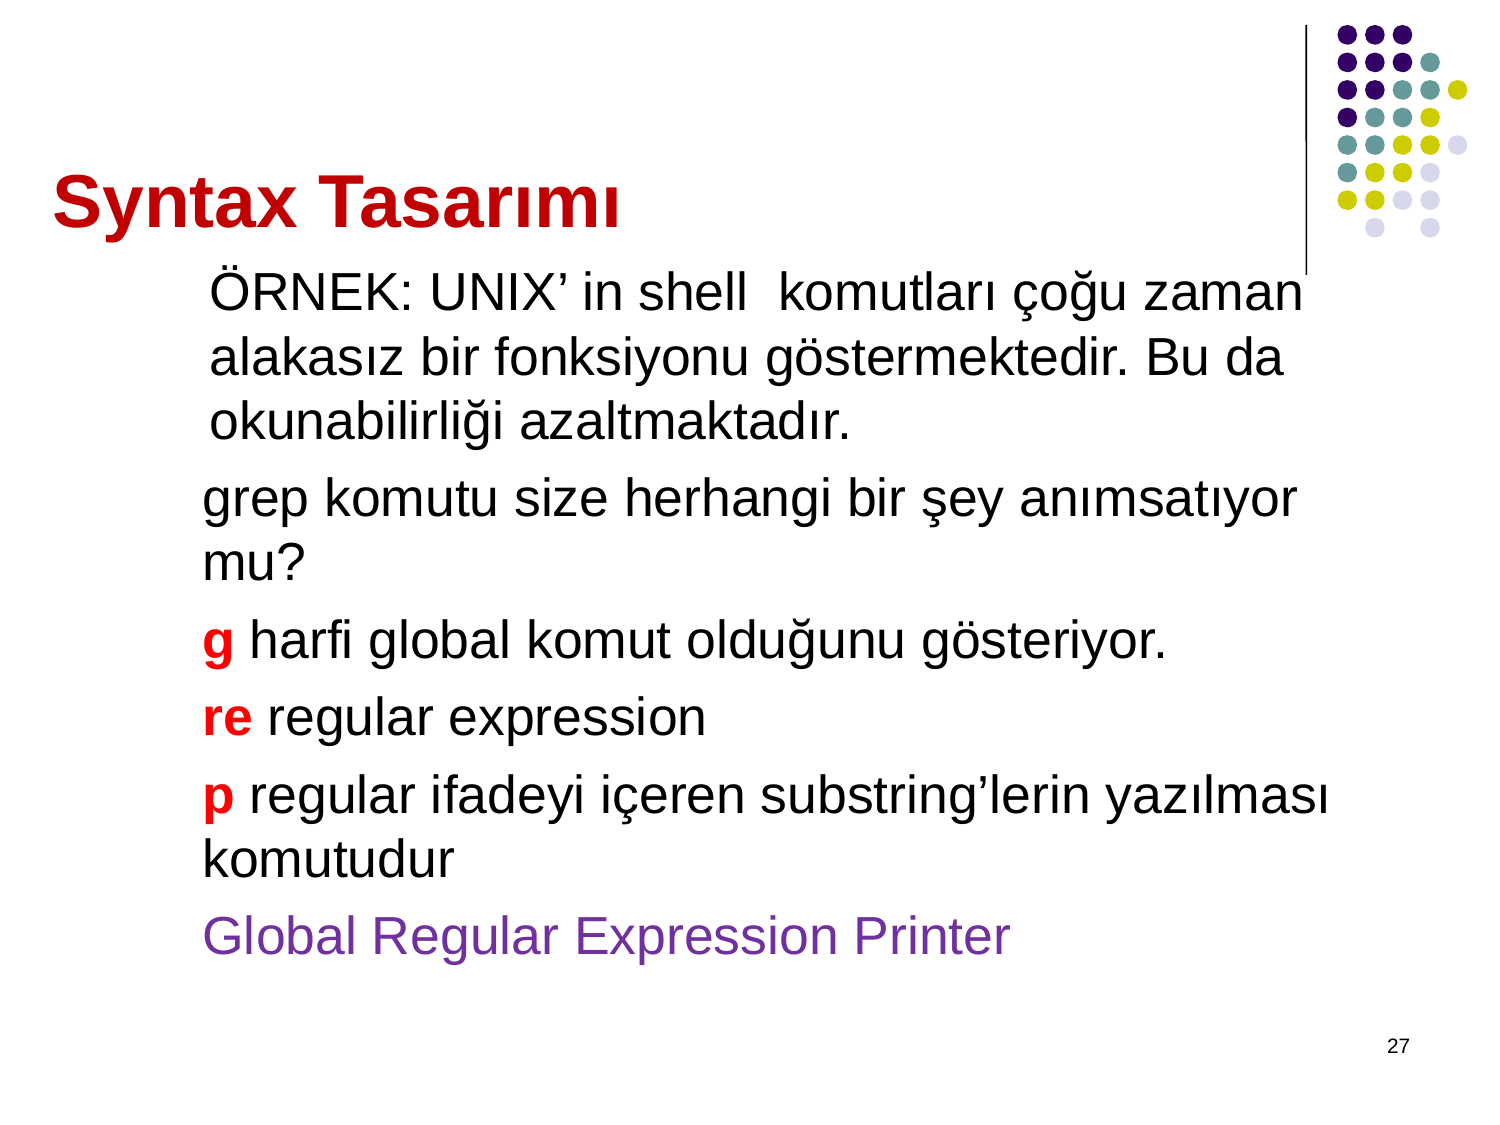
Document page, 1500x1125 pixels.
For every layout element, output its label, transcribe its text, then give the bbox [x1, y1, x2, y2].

slide_number 27 [1074, 1025, 1425, 1100]
list ÖRNEK: UNIX’ in shell komutları çoğu zaman alakasız bir fonksiyonu göstermektedir. Bu da okunabilirliği azaltmaktadır. grep komutu size herhangi bir şey anımsatıyor mu? g harfi global komut olduğunu gösteriyor. re regular expression p regular ifadeyi içeren substring’lerin yazılması komutudur Global Regular Expression Printer [187, 249, 1400, 974]
title Syntax Tasarımı [37, 37, 1300, 250]
